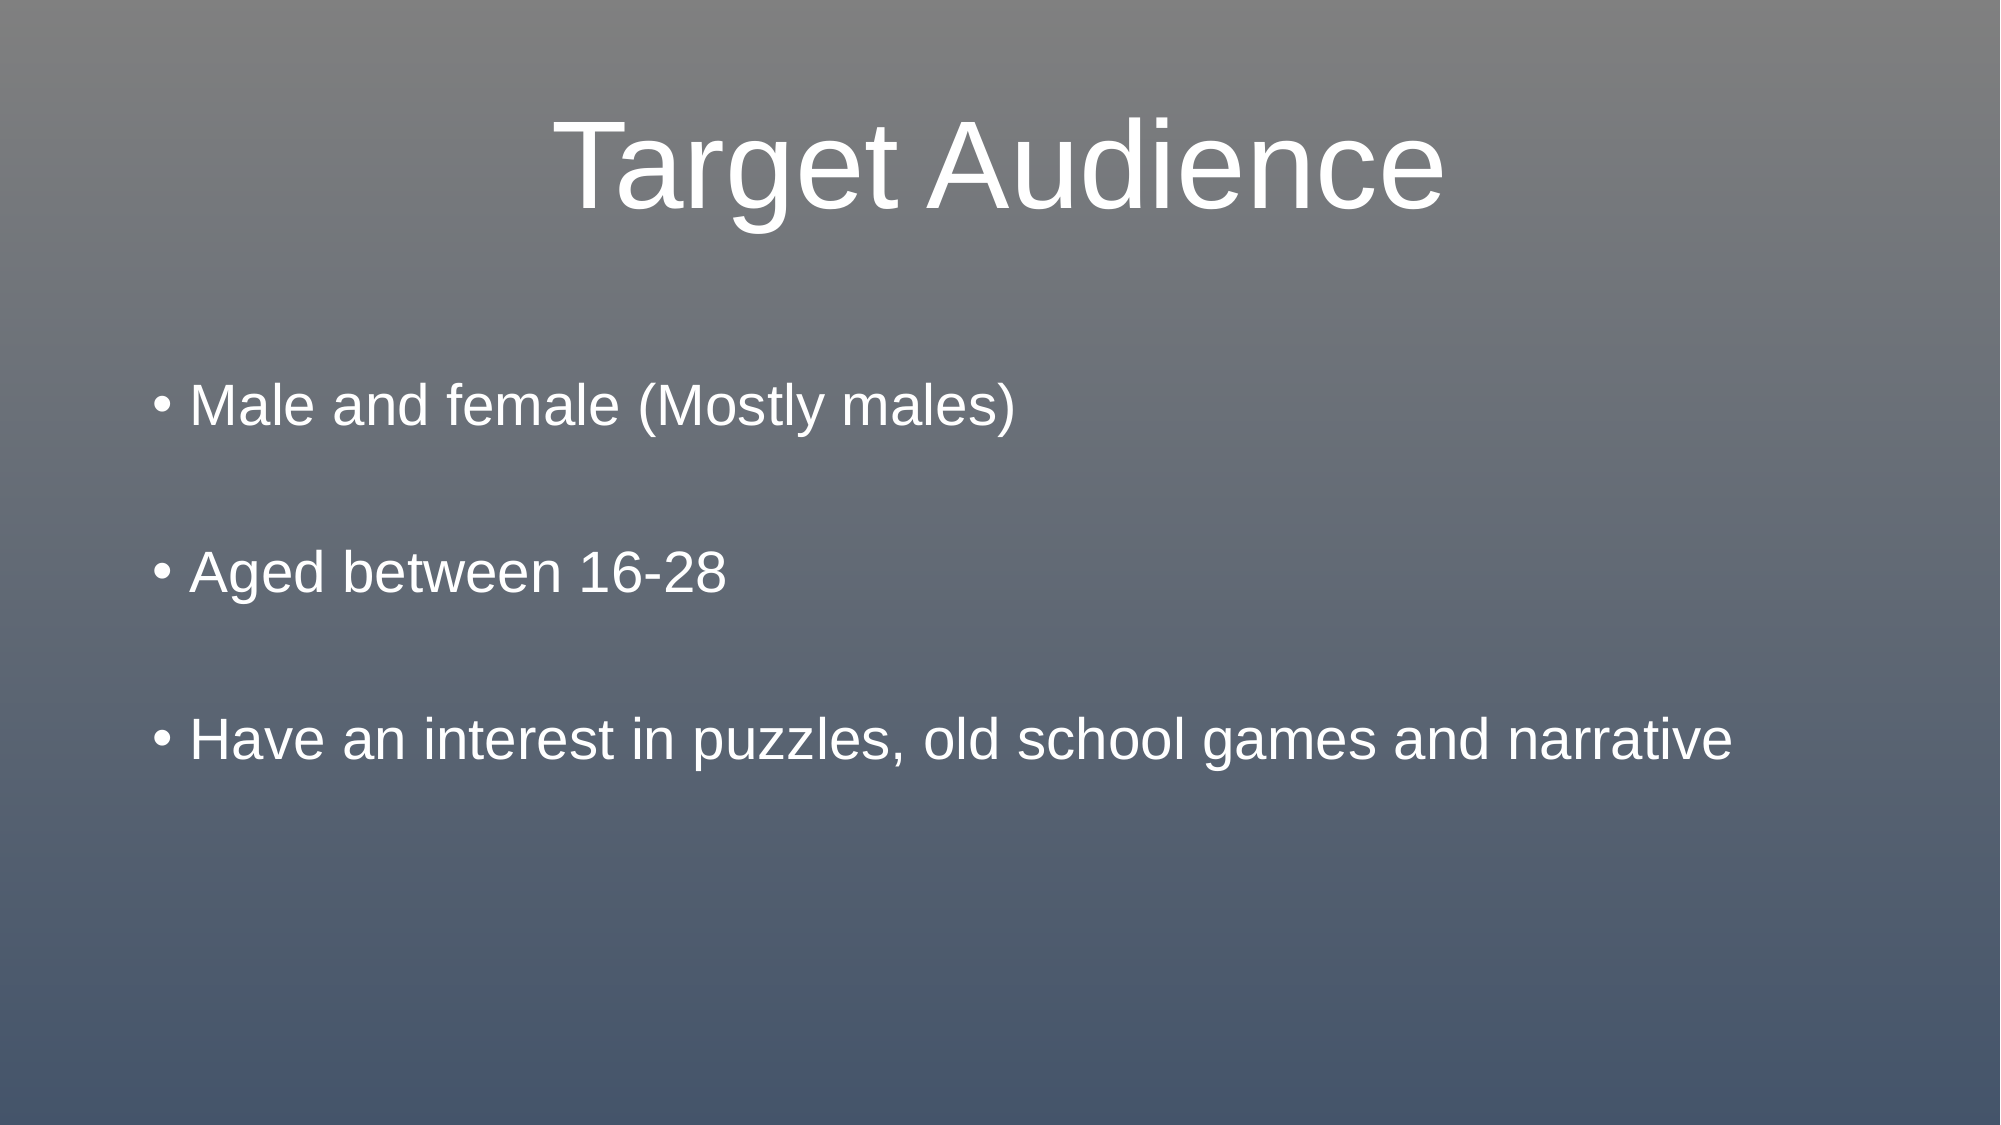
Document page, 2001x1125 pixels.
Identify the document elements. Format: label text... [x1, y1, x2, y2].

title Target Audience [137, 59, 1863, 278]
list Male and female (Mostly males) Aged between 16-28 Have an interest in puzzles, old school games and narrative [137, 367, 1863, 1082]
